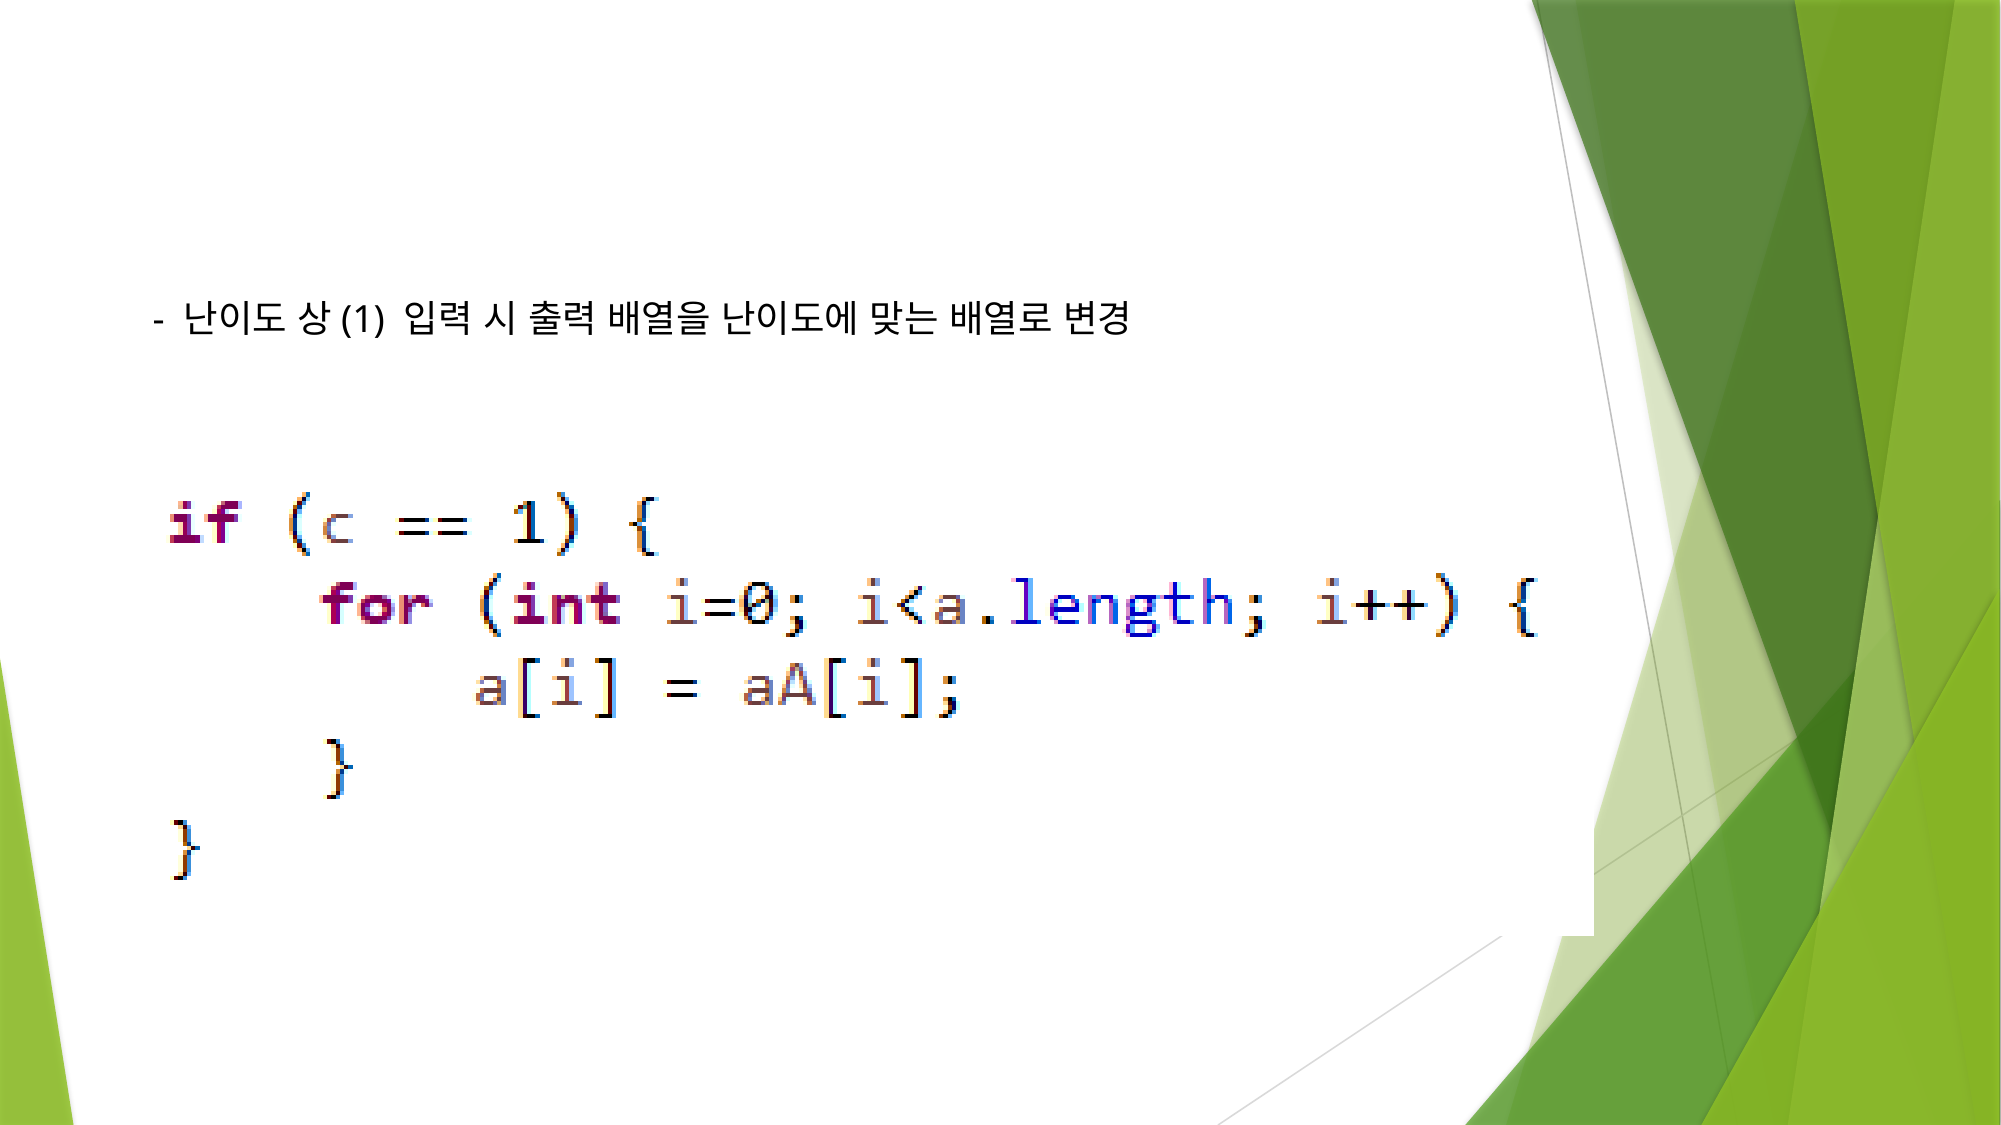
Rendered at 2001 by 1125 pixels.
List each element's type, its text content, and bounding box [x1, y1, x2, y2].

text_box - 난이도 상(1) 입력 시 출력 배열을 난이도에 맞는 배열로 변경 [128, 287, 1347, 348]
picture [127, 480, 1595, 936]
